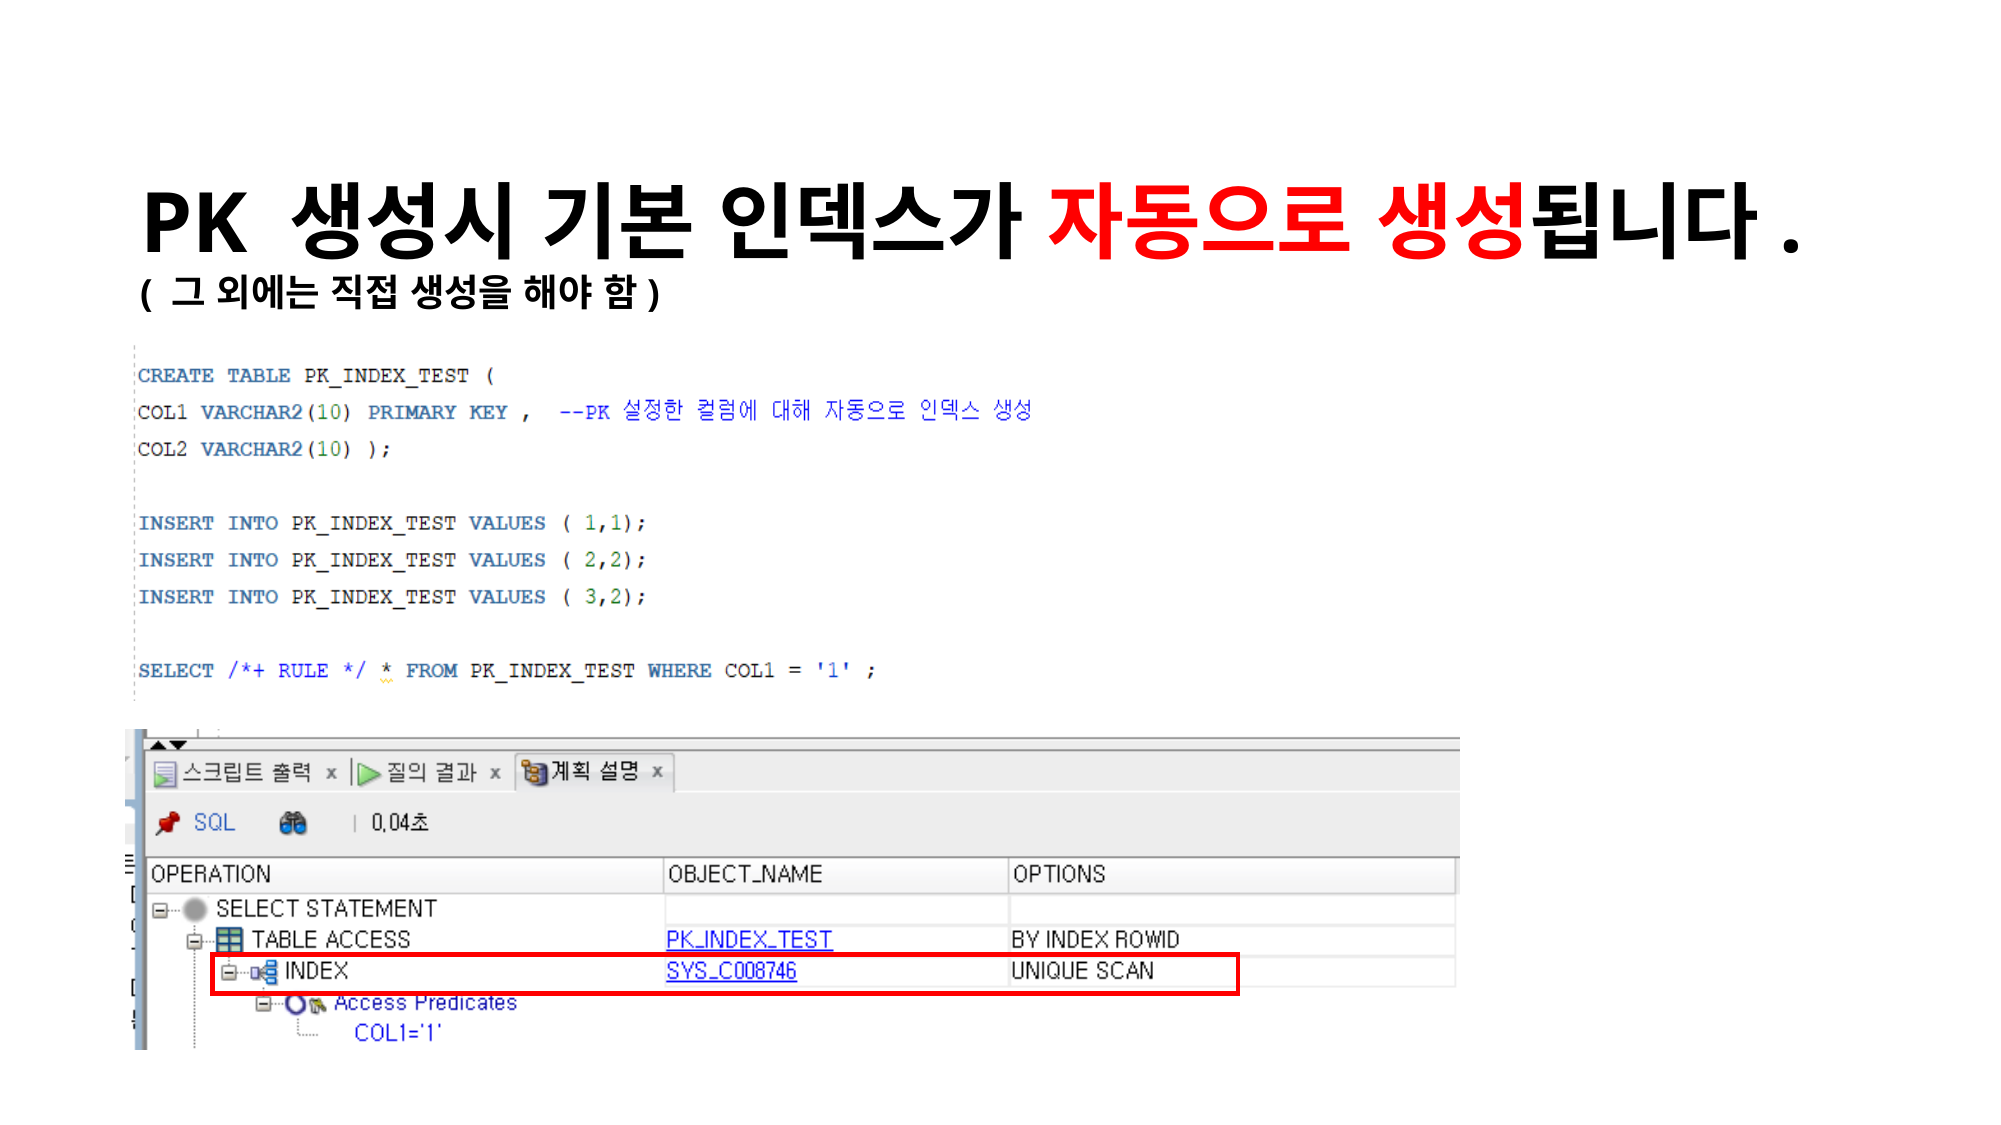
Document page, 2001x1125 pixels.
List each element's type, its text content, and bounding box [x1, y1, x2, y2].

text_box ( 그 외에는 직접 생성을 해야 함) [125, 261, 698, 322]
picture [125, 341, 1058, 701]
text_box PK 생성시 기본 인덱스가 자동으로 생성됩니다. [125, 111, 1879, 277]
picture [125, 729, 1460, 1050]
